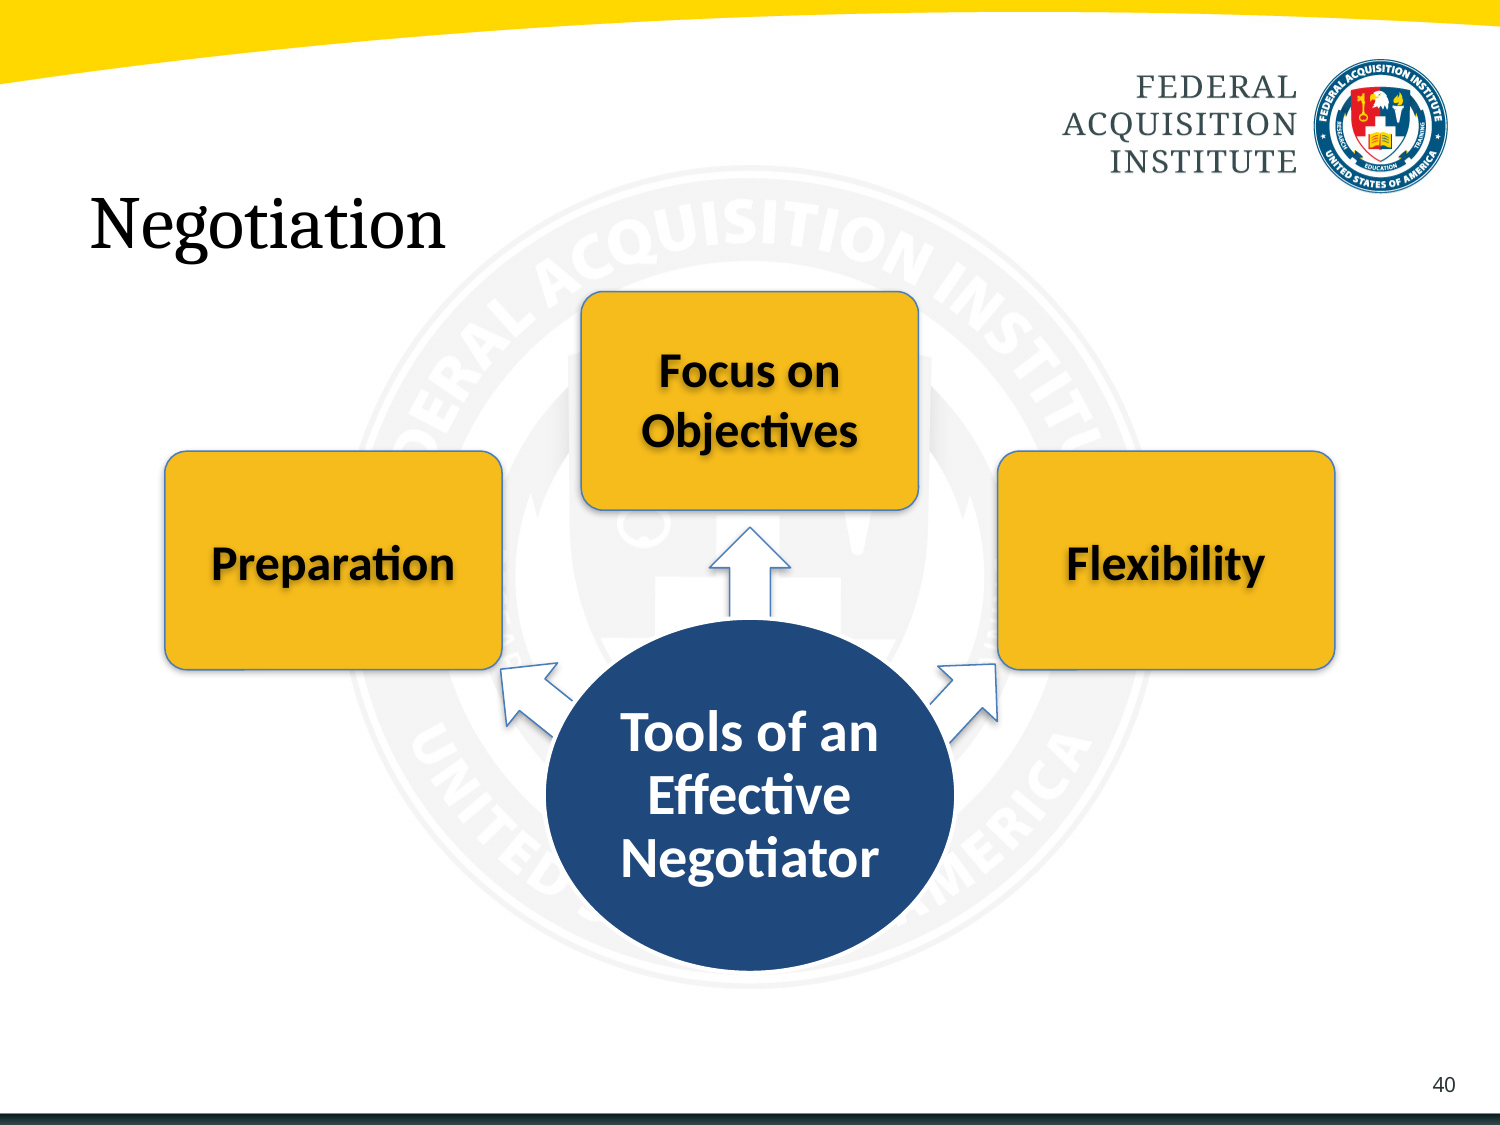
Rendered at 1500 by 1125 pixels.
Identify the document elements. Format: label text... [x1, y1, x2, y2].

text_box [541, 615, 959, 975]
text_box [164, 460, 168, 660]
text_box Focus on Objectives [588, 291, 911, 505]
text_box Preparation [172, 457, 495, 664]
slide_number 40 [1415, 1047, 1474, 1107]
text_box [169, 450, 503, 661]
text_box [996, 460, 1001, 660]
text_box [499, 662, 573, 738]
title Negotiation [75, 172, 988, 371]
text_box Flexibility [1005, 457, 1328, 664]
text_box Tools of an Effective Negotiator [604, 669, 896, 921]
text_box [1001, 450, 1336, 660]
text_box [915, 300, 920, 502]
text_box [930, 663, 999, 744]
picture [0, 0, 1500, 1125]
text_box [708, 526, 792, 616]
